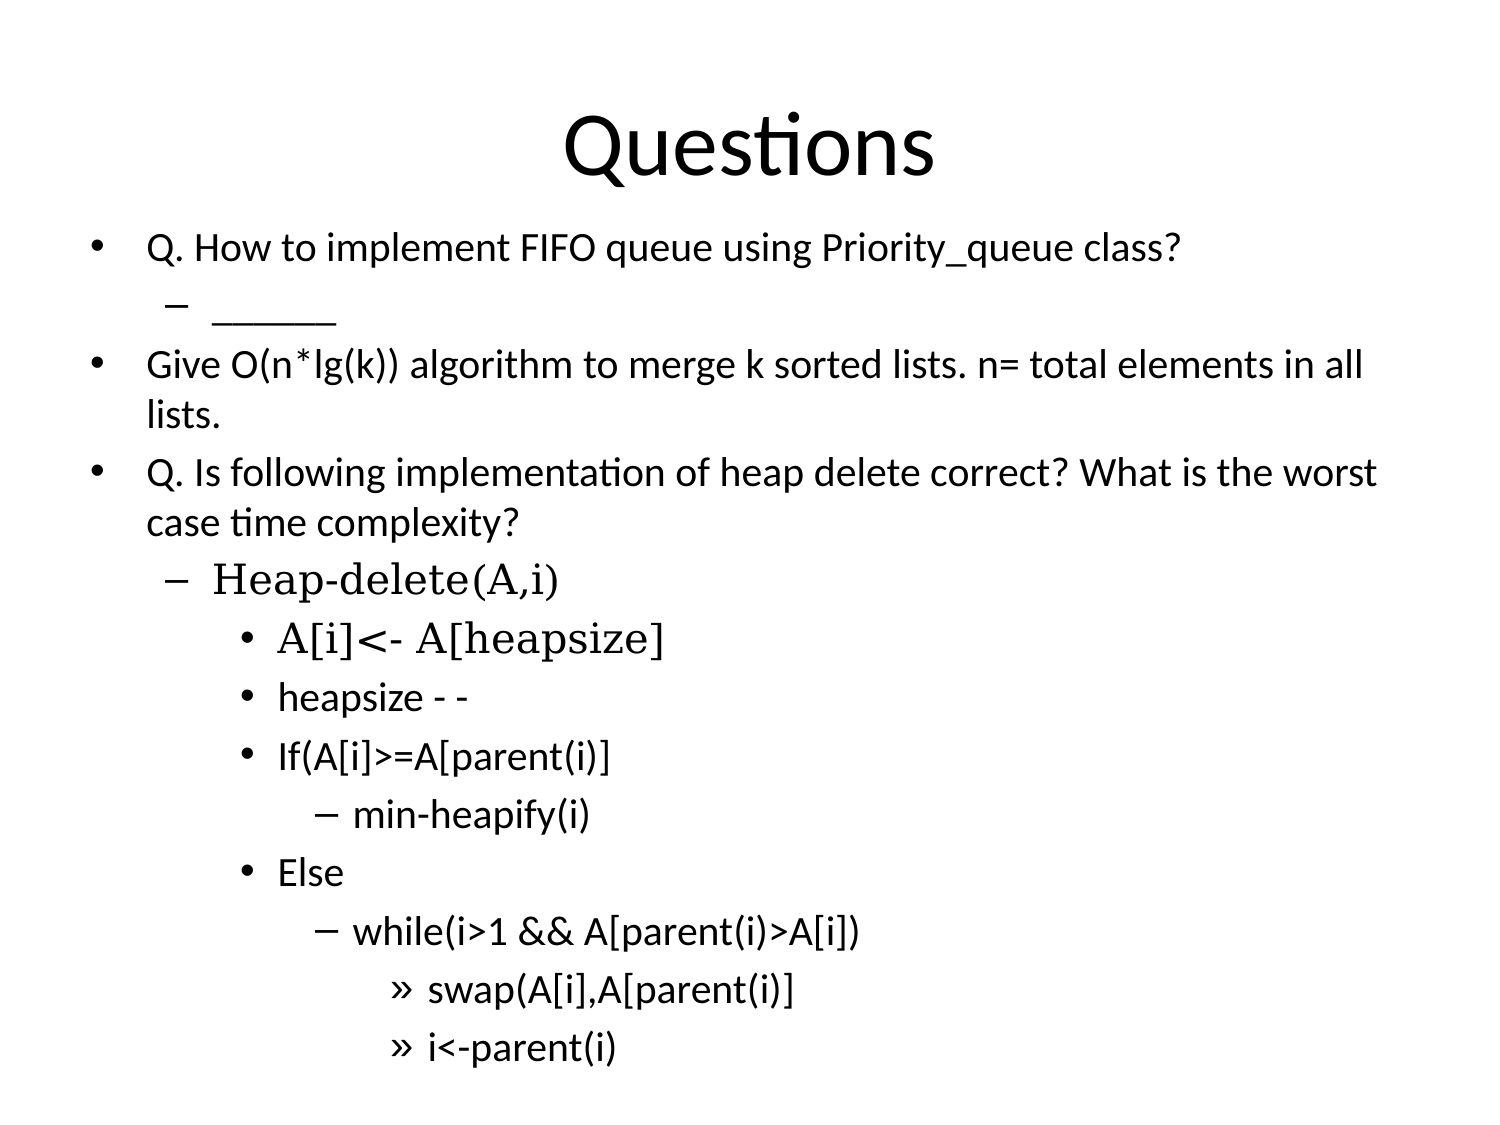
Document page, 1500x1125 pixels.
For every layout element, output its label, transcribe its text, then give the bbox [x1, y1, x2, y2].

title Questions [75, 45, 1425, 212]
list Q. How to implement FIFO queue using Priority_queue class? ______ Give O(n*lg(k)) algorithm to merge k sorted lists. n= total elements in all lists. Q. Is following implementation of heap delete correct? What is the worst case time complexity? Heap-delete(A,i) A[i]<- A[heapsize] heapsize - - If(A[i]>=A[parent(i)] min-heapify(i) Else while(i>1 && A[parent(i)>A[i]) swap(A[i],A[parent(i)] i<-parent(i) [75, 212, 1463, 1075]
